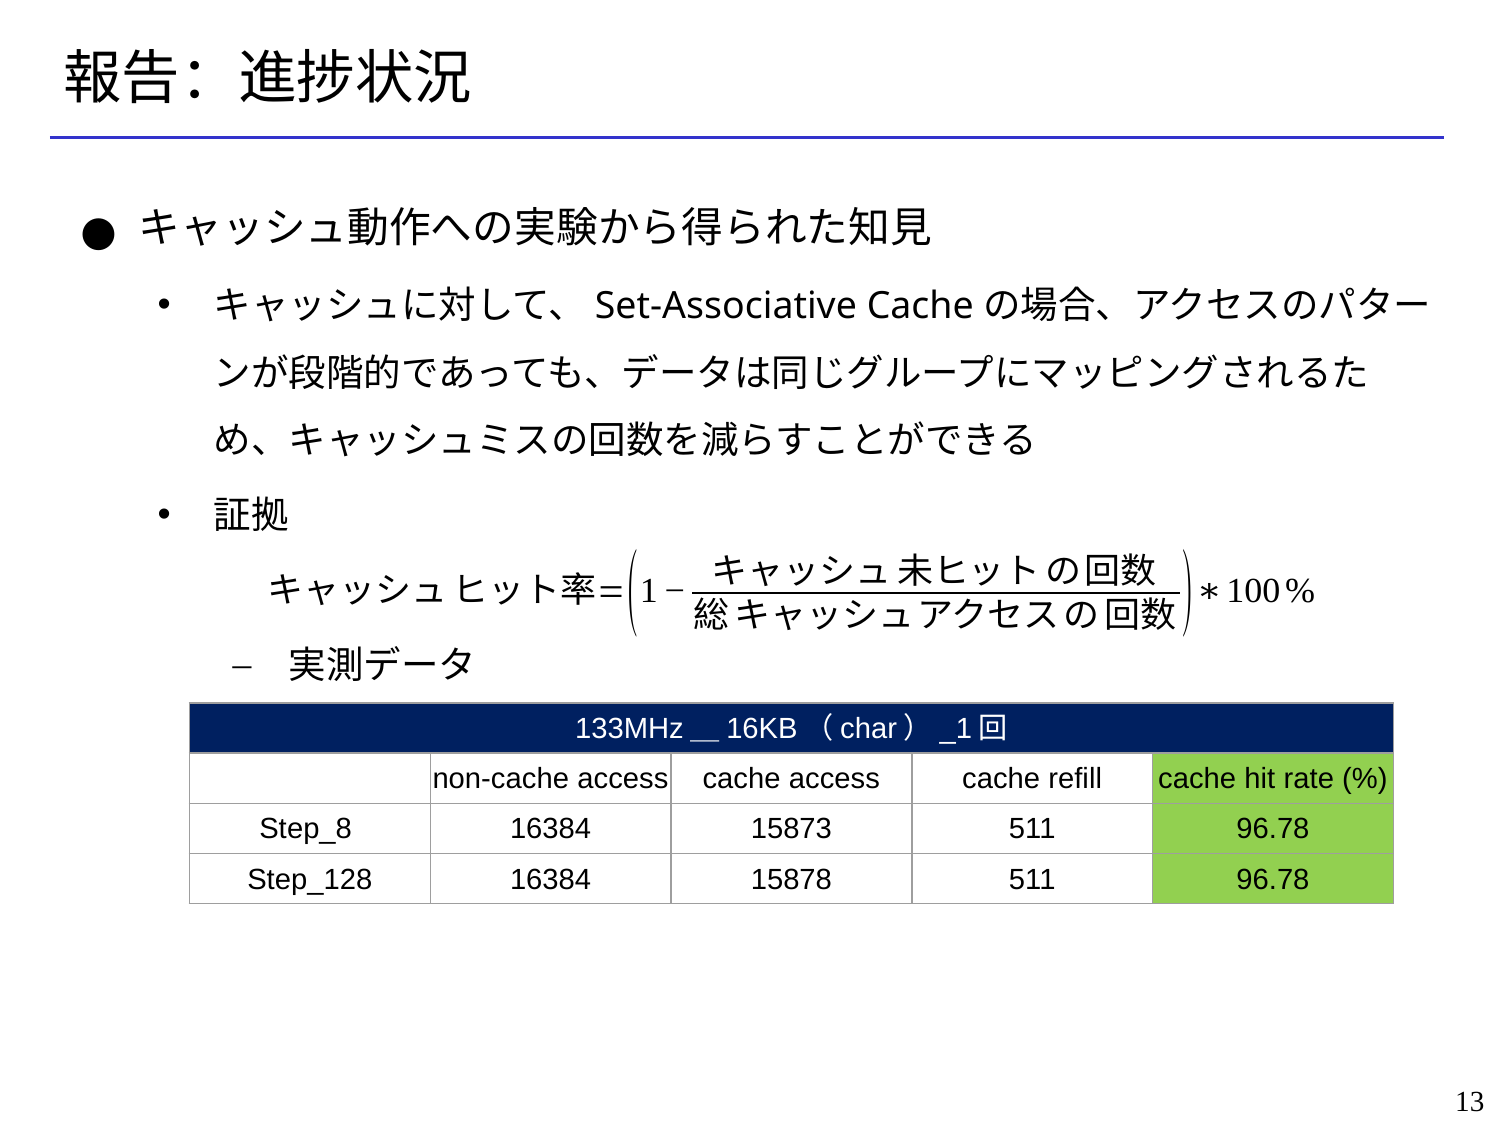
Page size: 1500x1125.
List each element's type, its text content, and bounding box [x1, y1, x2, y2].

table_cell 511 [913, 854, 1152, 903]
list キャッシュ動作への実験から得られた知見 キャッシュに対して、Set-Associative Cacheの場合、アクセスのパターンが段階的であっても、データは同じグループにマッピングされるため、キャッシュミスの回数を減らすことができる 証拠 実測データ [48, 168, 1452, 1060]
table_cell 96.78 [1153, 804, 1393, 853]
table_cell cache hit rate (%) [1153, 754, 1393, 803]
slide_number 13 [1187, 1074, 1500, 1125]
table_cell 15878 [672, 854, 911, 903]
table_cell 511 [913, 804, 1152, 853]
table_cell non-cache access [431, 754, 670, 803]
table_cell Step_128 [190, 854, 430, 903]
table_cell cache refill [913, 754, 1152, 803]
table_cell 15873 [672, 804, 911, 853]
table_header 133MHz＿16KB（char）_1回 [190, 704, 1393, 752]
table_cell 96.78 [1153, 854, 1393, 903]
table_cell 16384 [431, 854, 670, 903]
table_cell [190, 754, 430, 803]
title 報告：進捗状況 [48, 37, 1452, 113]
table_cell 16384 [431, 804, 670, 853]
table_cell cache access [672, 754, 911, 803]
table_cell Step_8 [190, 804, 430, 853]
